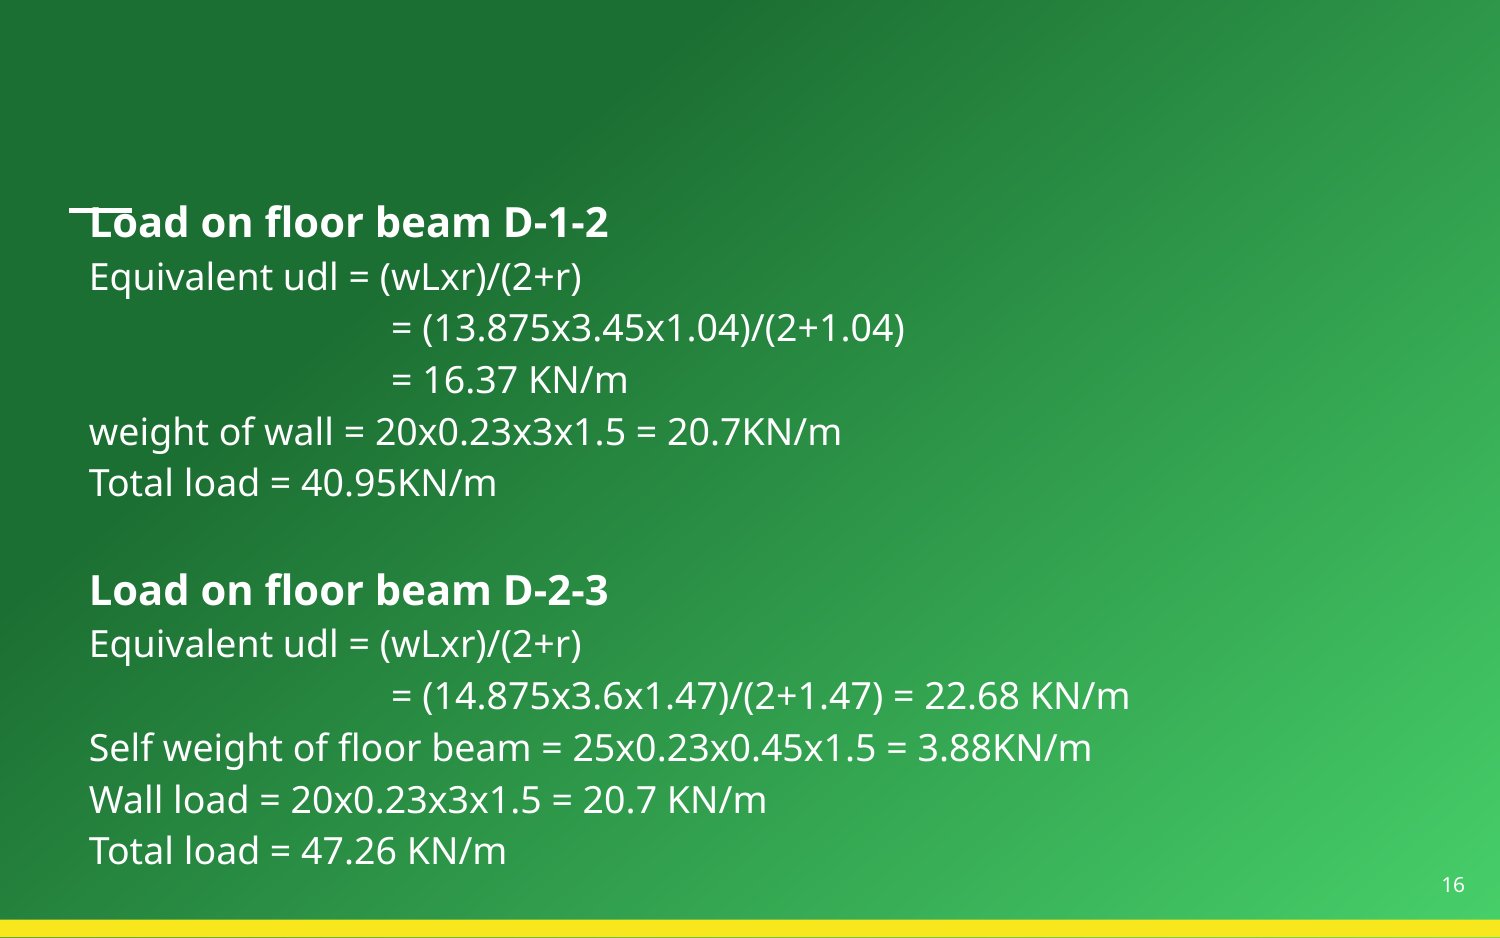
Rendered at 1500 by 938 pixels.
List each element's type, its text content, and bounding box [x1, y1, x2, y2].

slide_number 16 [1389, 849, 1480, 922]
list Load on floor beam D-1-2 Equivalent udl = (wLxr)/(2+r) = (13.875x3.45x1.04)/(2+1.04) = 16.37 KN/m weight of wall = 20x0.23x3x1.5 = 20.7KN/m Total load = 40.95KN/m Load on floor beam D-2-3 Equivalent udl = (wLxr)/(2+r) = (14.875x3.6x1.47)/(2+1.47) = 22.68 KN/m Self weight of floor beam = 25x0.23x0.45x1.5 = 3.88KN/m Wall load = 20x0.23x3x1.5 = 20.7 KN/m Total load = 47.26 KN/m [55, 173, 1454, 886]
